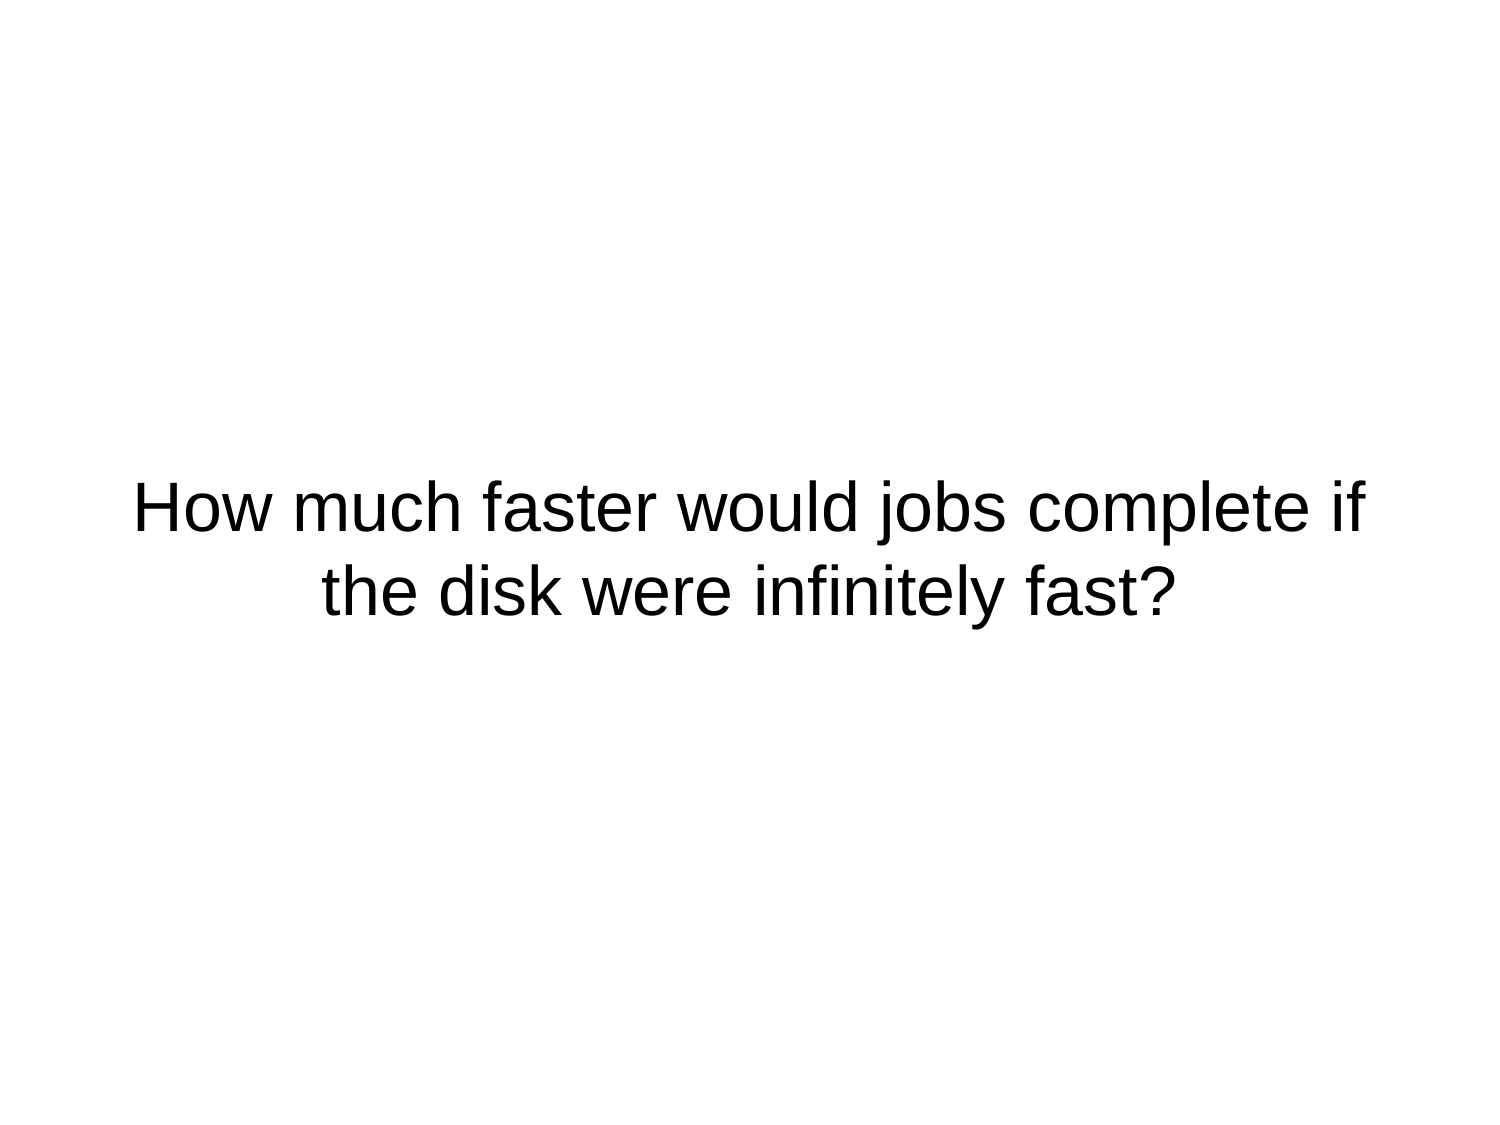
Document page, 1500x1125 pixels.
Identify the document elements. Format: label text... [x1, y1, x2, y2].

title How much faster would jobs complete if the disk were infinitely fast? [75, 451, 1425, 640]
